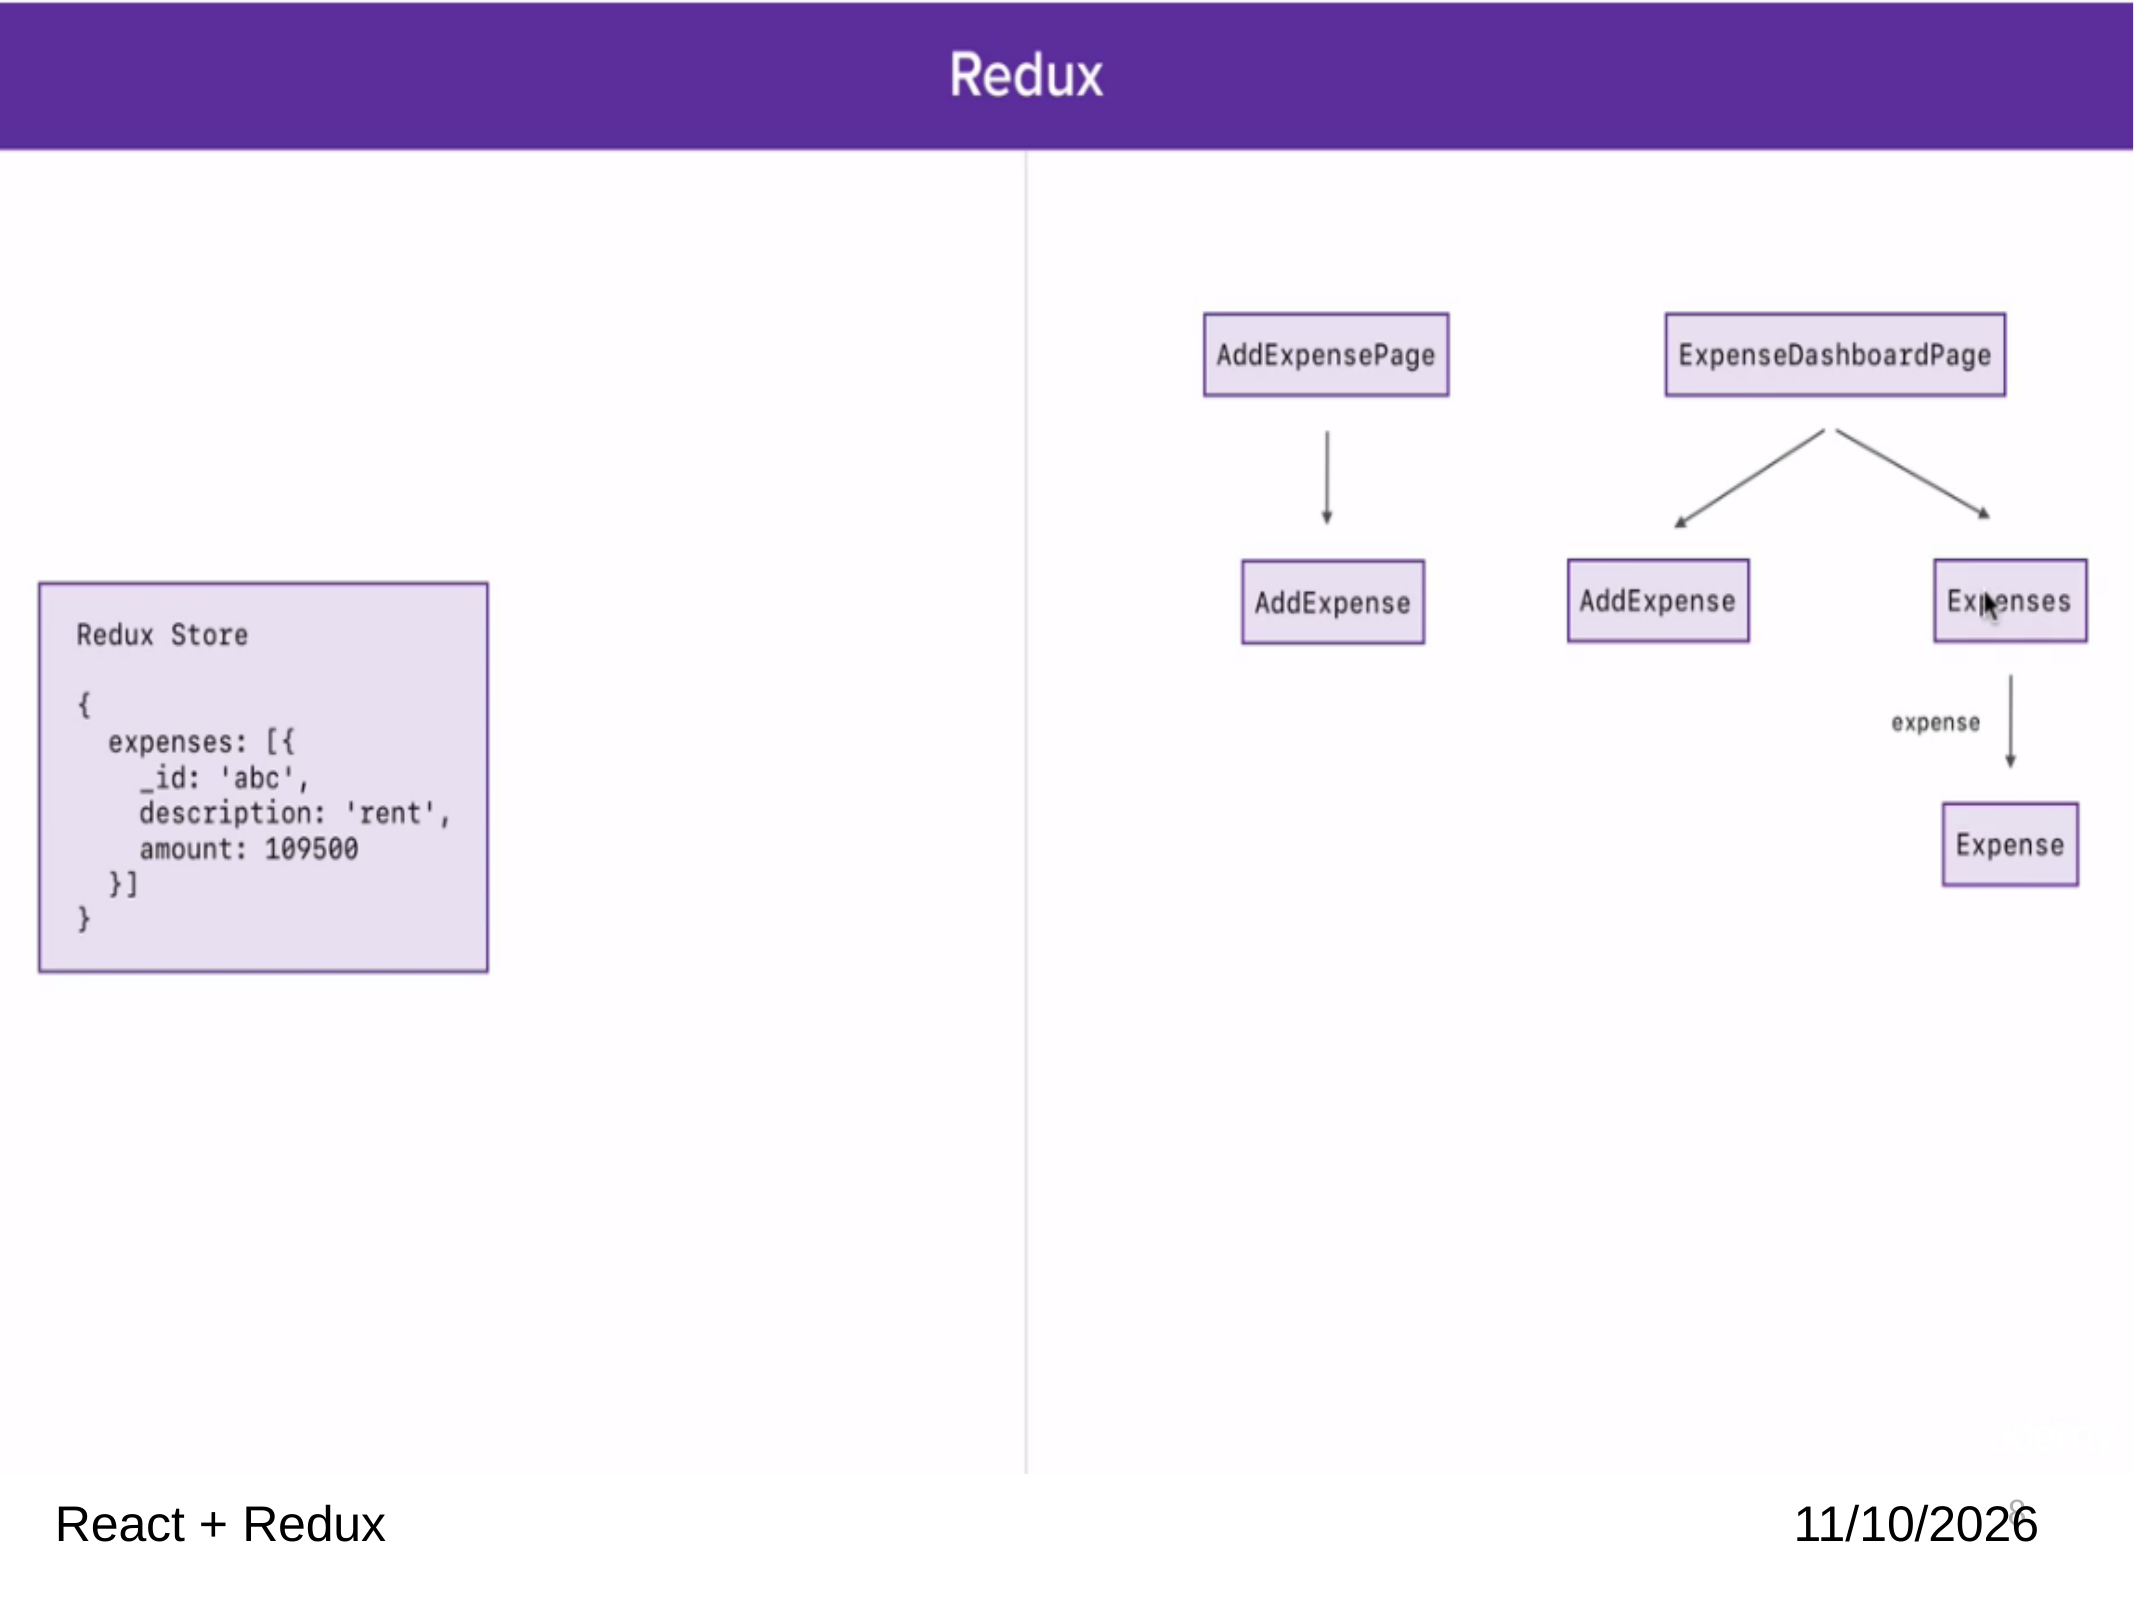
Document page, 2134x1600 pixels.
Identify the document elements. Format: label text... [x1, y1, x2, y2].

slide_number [1791, 1493, 2078, 1600]
picture [0, 0, 2134, 1474]
slide_number 8 [1536, 1488, 2027, 1568]
footer React + Redux [53, 1493, 389, 1554]
